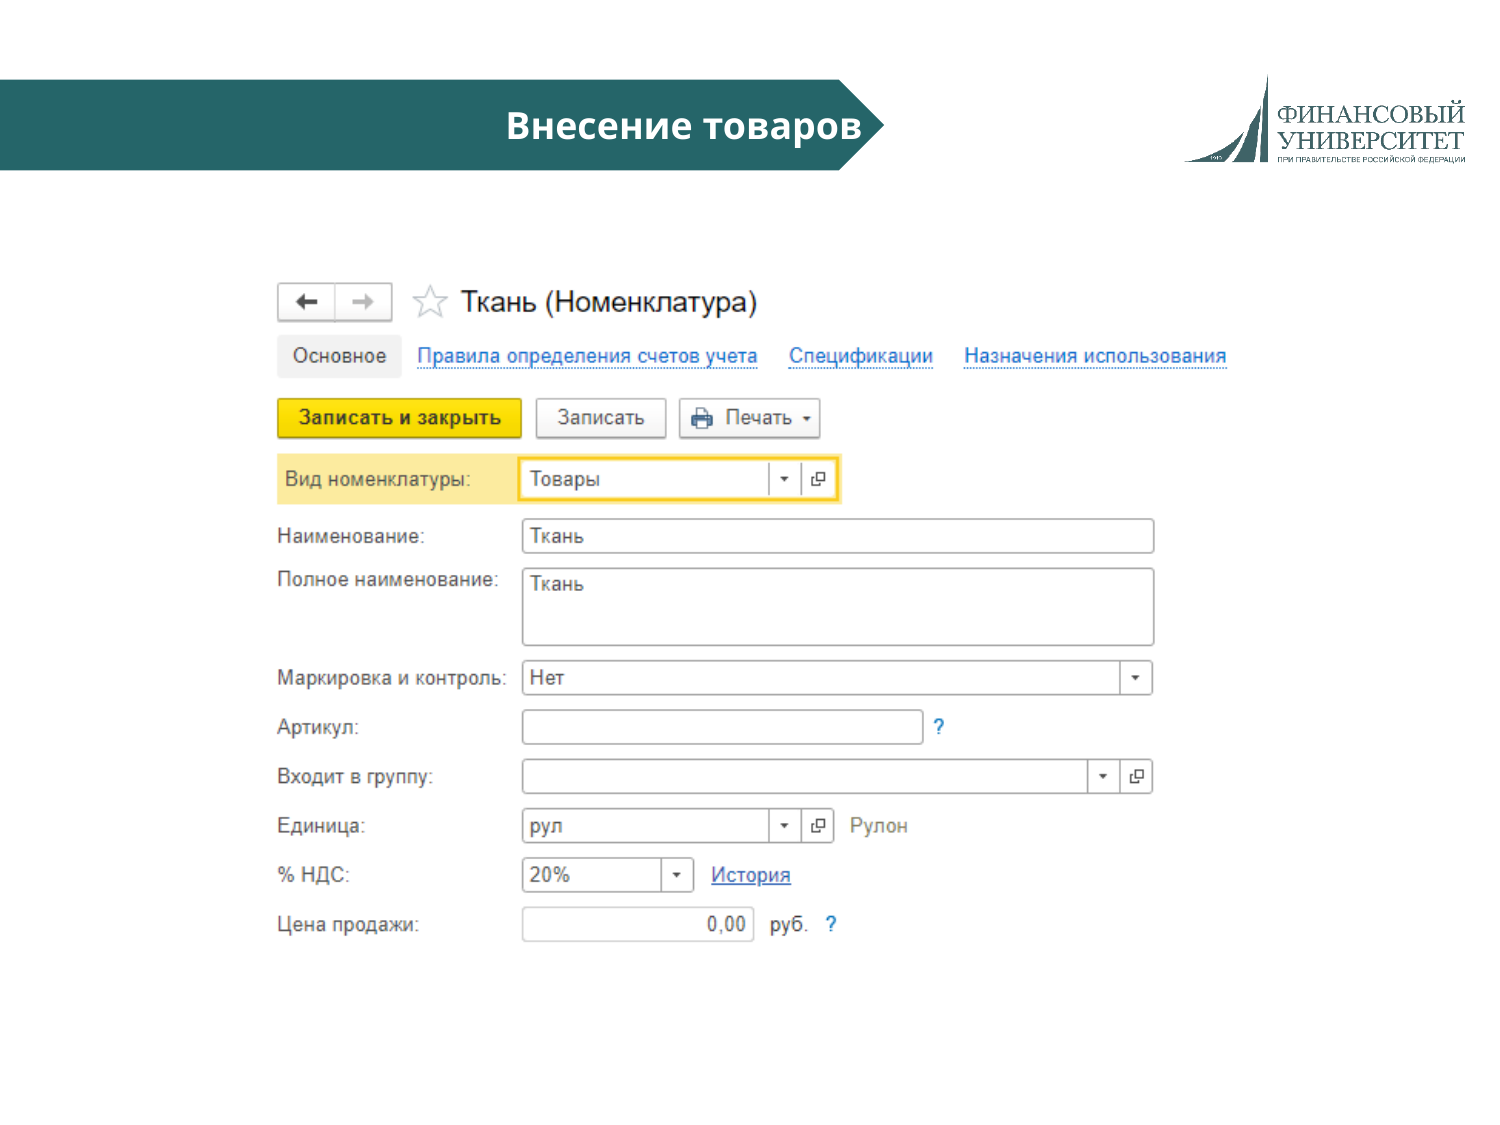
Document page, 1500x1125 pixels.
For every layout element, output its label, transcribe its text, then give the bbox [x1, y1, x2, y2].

text_box [0, 78, 856, 172]
picture [1182, 70, 1466, 171]
picture [262, 272, 1238, 953]
text_box Внесение товаров [490, 94, 878, 155]
text_box [878, 117, 886, 133]
